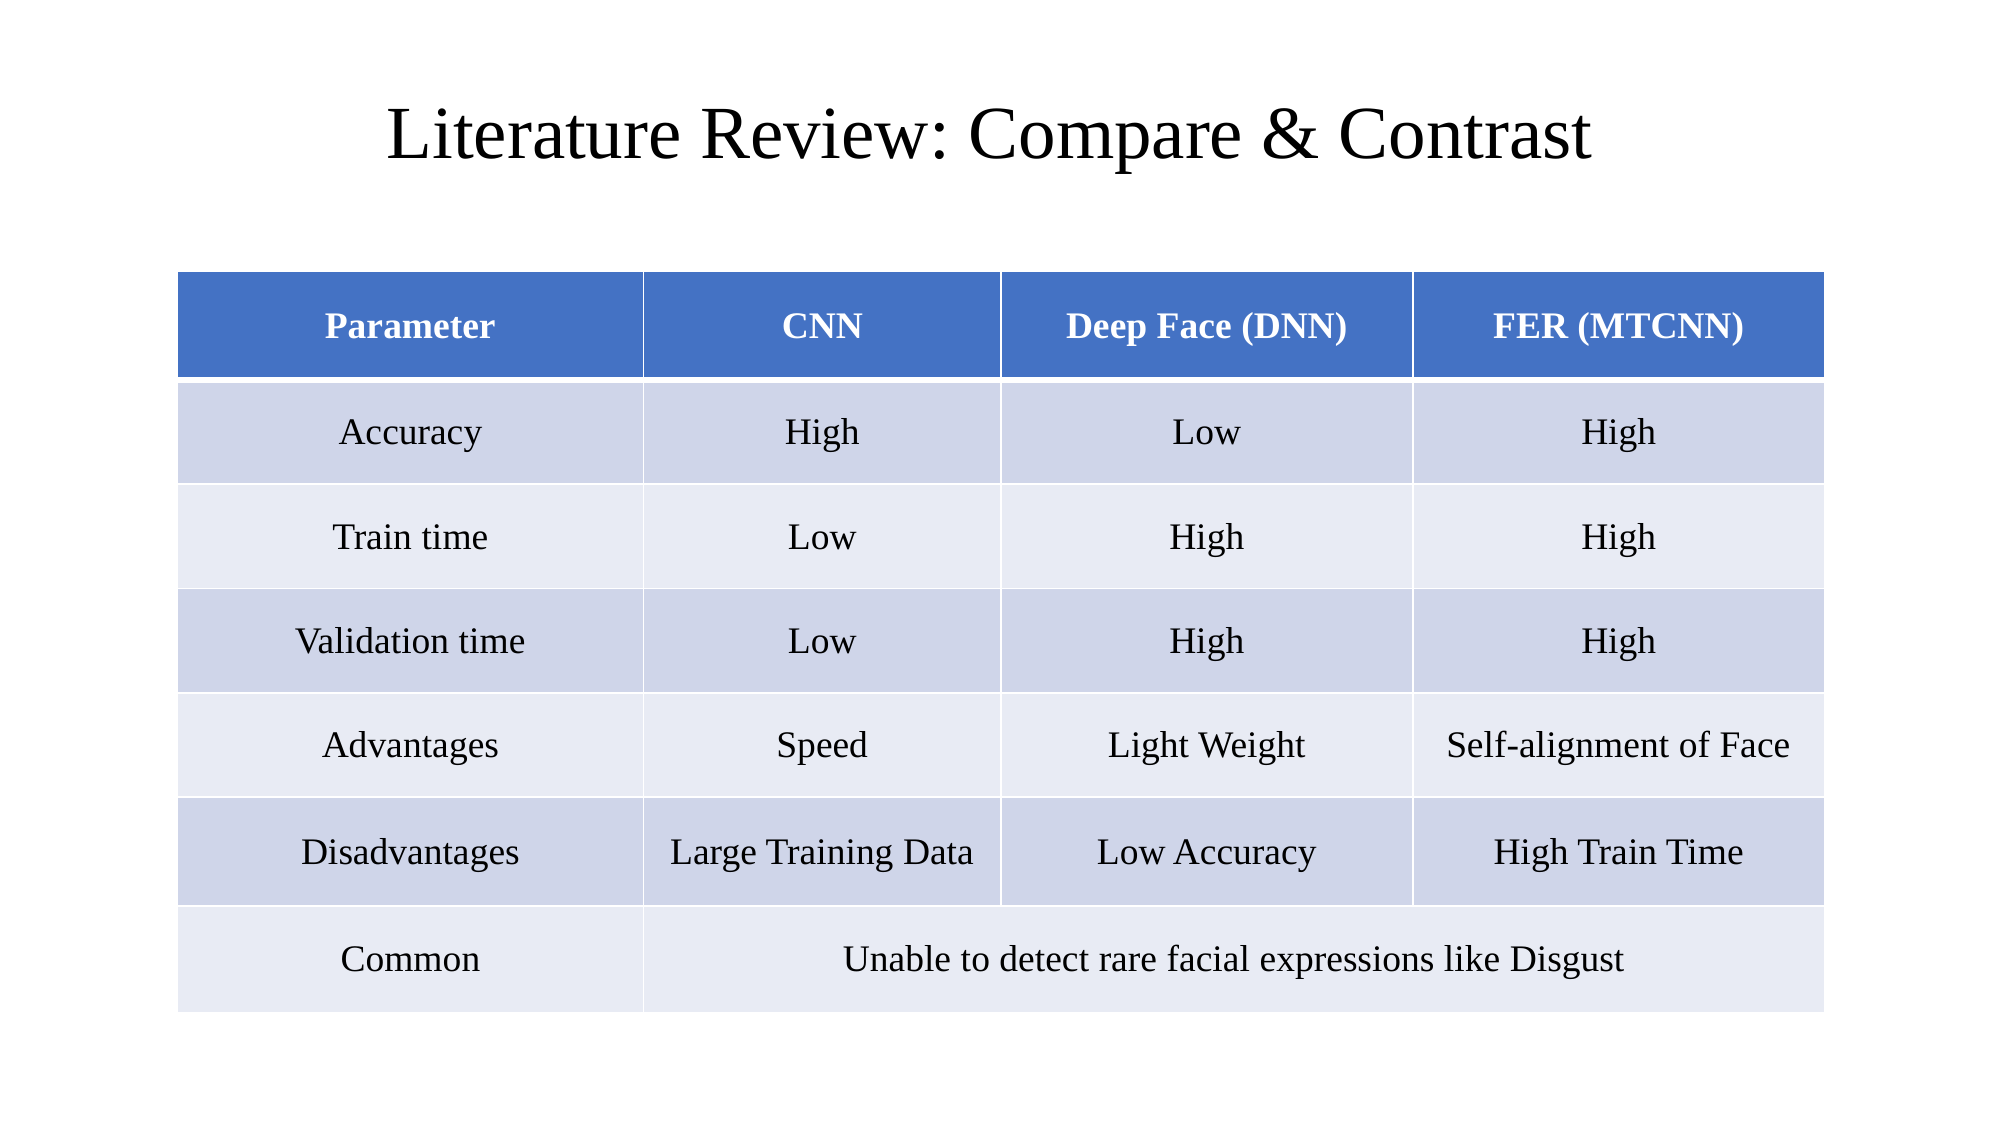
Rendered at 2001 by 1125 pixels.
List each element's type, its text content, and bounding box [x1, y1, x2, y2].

table_cell High [1002, 589, 1412, 692]
table_cell Unable to detect rare facial expressions like Disgust [644, 907, 1824, 1012]
table_cell Train time [178, 485, 643, 588]
table_cell High [1414, 485, 1824, 588]
table_cell Low [644, 589, 1000, 692]
table_cell Speed [644, 694, 1000, 796]
table_cell High [1002, 485, 1412, 588]
table_header CNN [644, 272, 1000, 377]
table_header FER (MTCNN) [1414, 272, 1824, 377]
table_cell Low [1002, 383, 1412, 483]
table_cell Light Weight [1002, 694, 1412, 796]
table_cell Low Accuracy [1002, 798, 1412, 905]
table_cell Accuracy [178, 383, 643, 483]
table_cell High Train Time [1414, 798, 1824, 905]
table_header Parameter [178, 272, 643, 377]
table_cell Disadvantages [178, 798, 643, 905]
text_box Literature Review: Compare & Contrast [307, 76, 1674, 181]
table_cell Low [644, 485, 1000, 588]
table_cell Self-alignment of Face [1414, 694, 1824, 796]
table_cell High [1414, 383, 1824, 483]
table_cell Common [178, 907, 643, 1012]
table_cell Validation time [178, 589, 643, 692]
table_cell High [1414, 589, 1824, 692]
table_cell High [644, 383, 1000, 483]
table_header Deep Face (DNN) [1002, 272, 1412, 377]
table_cell Large Training Data [644, 798, 1000, 905]
table_cell Advantages [178, 694, 643, 796]
